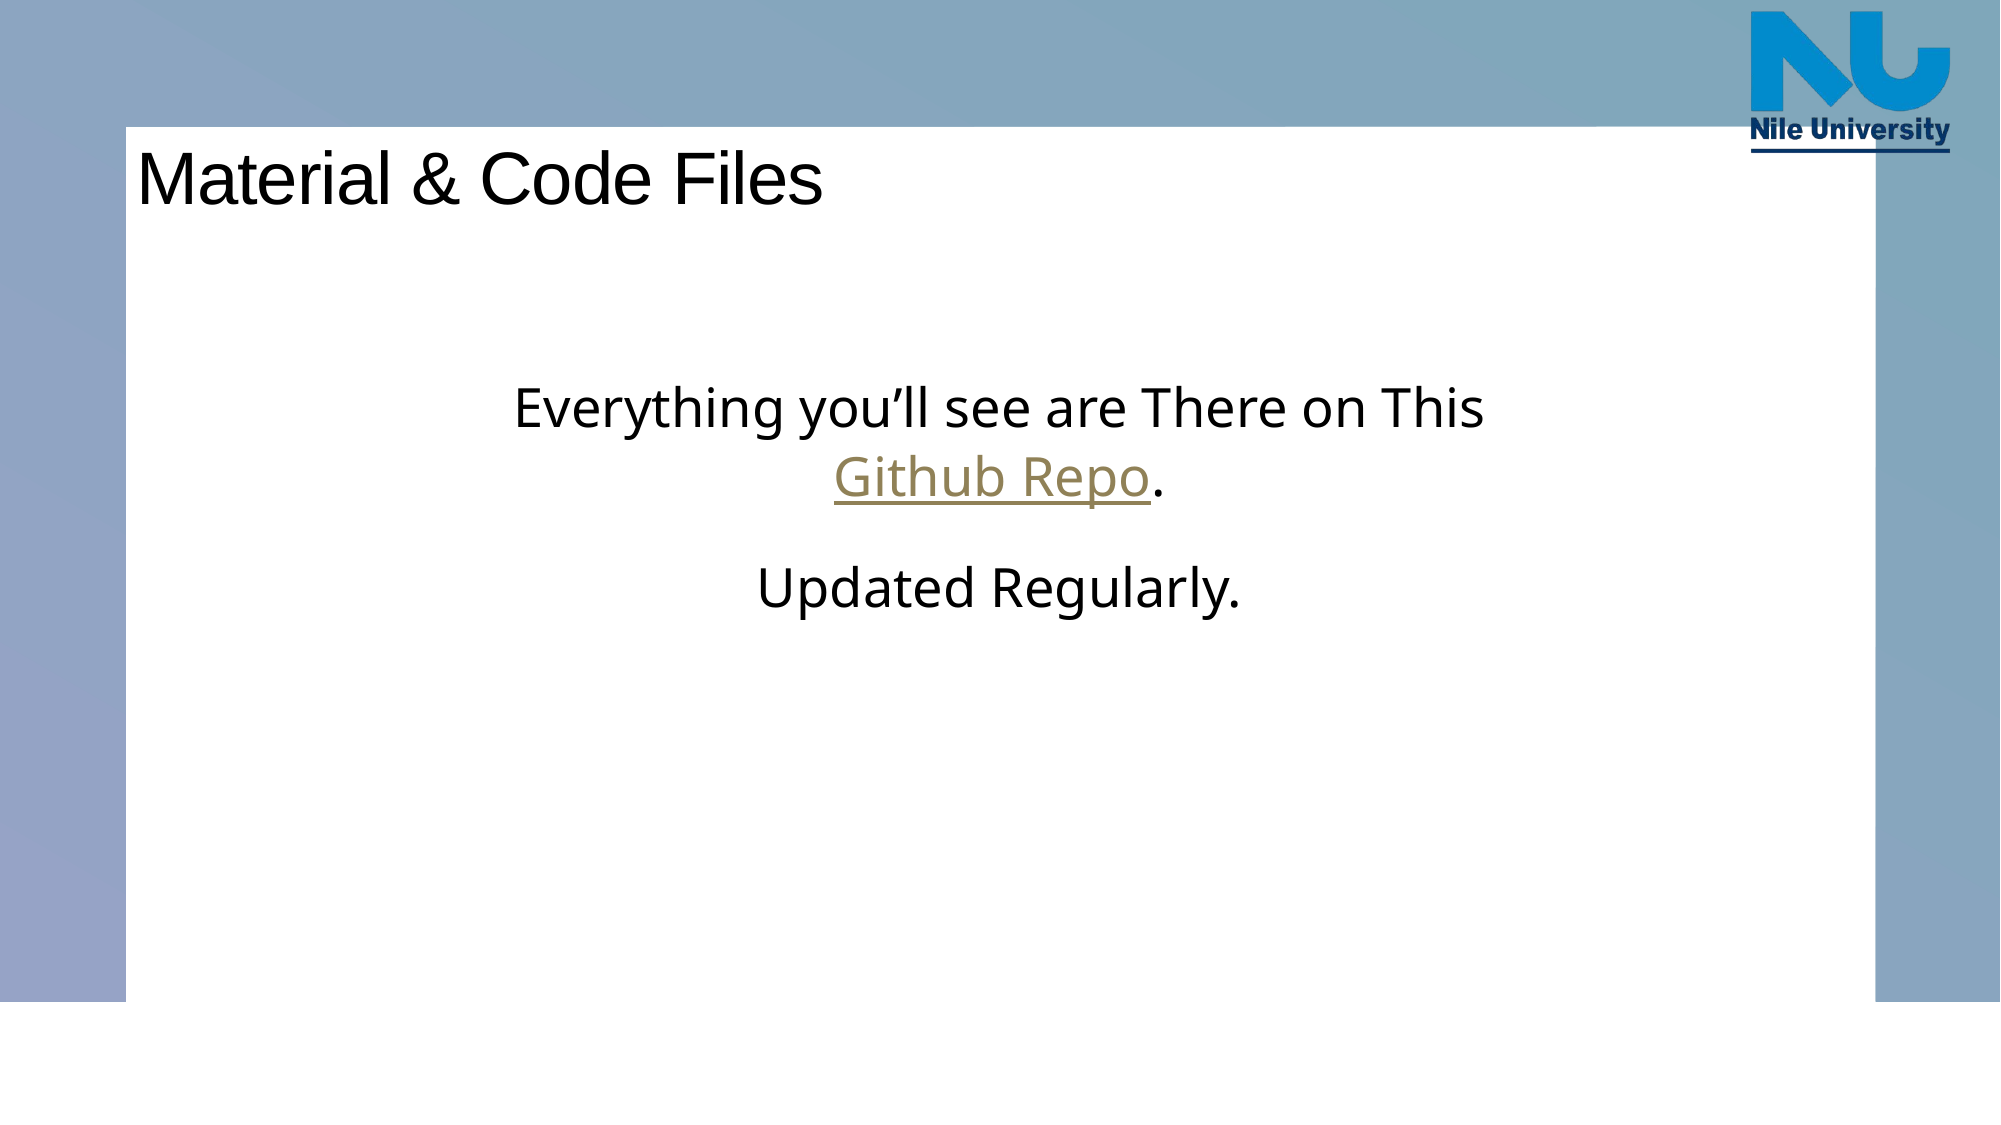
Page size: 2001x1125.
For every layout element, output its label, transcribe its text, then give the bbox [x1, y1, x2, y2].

picture [1735, 0, 1966, 165]
list Everything you’ll see are There on This Github Repo. Updated Regularly. [68, 252, 1932, 1000]
title Material & Code Files [116, 116, 1981, 242]
